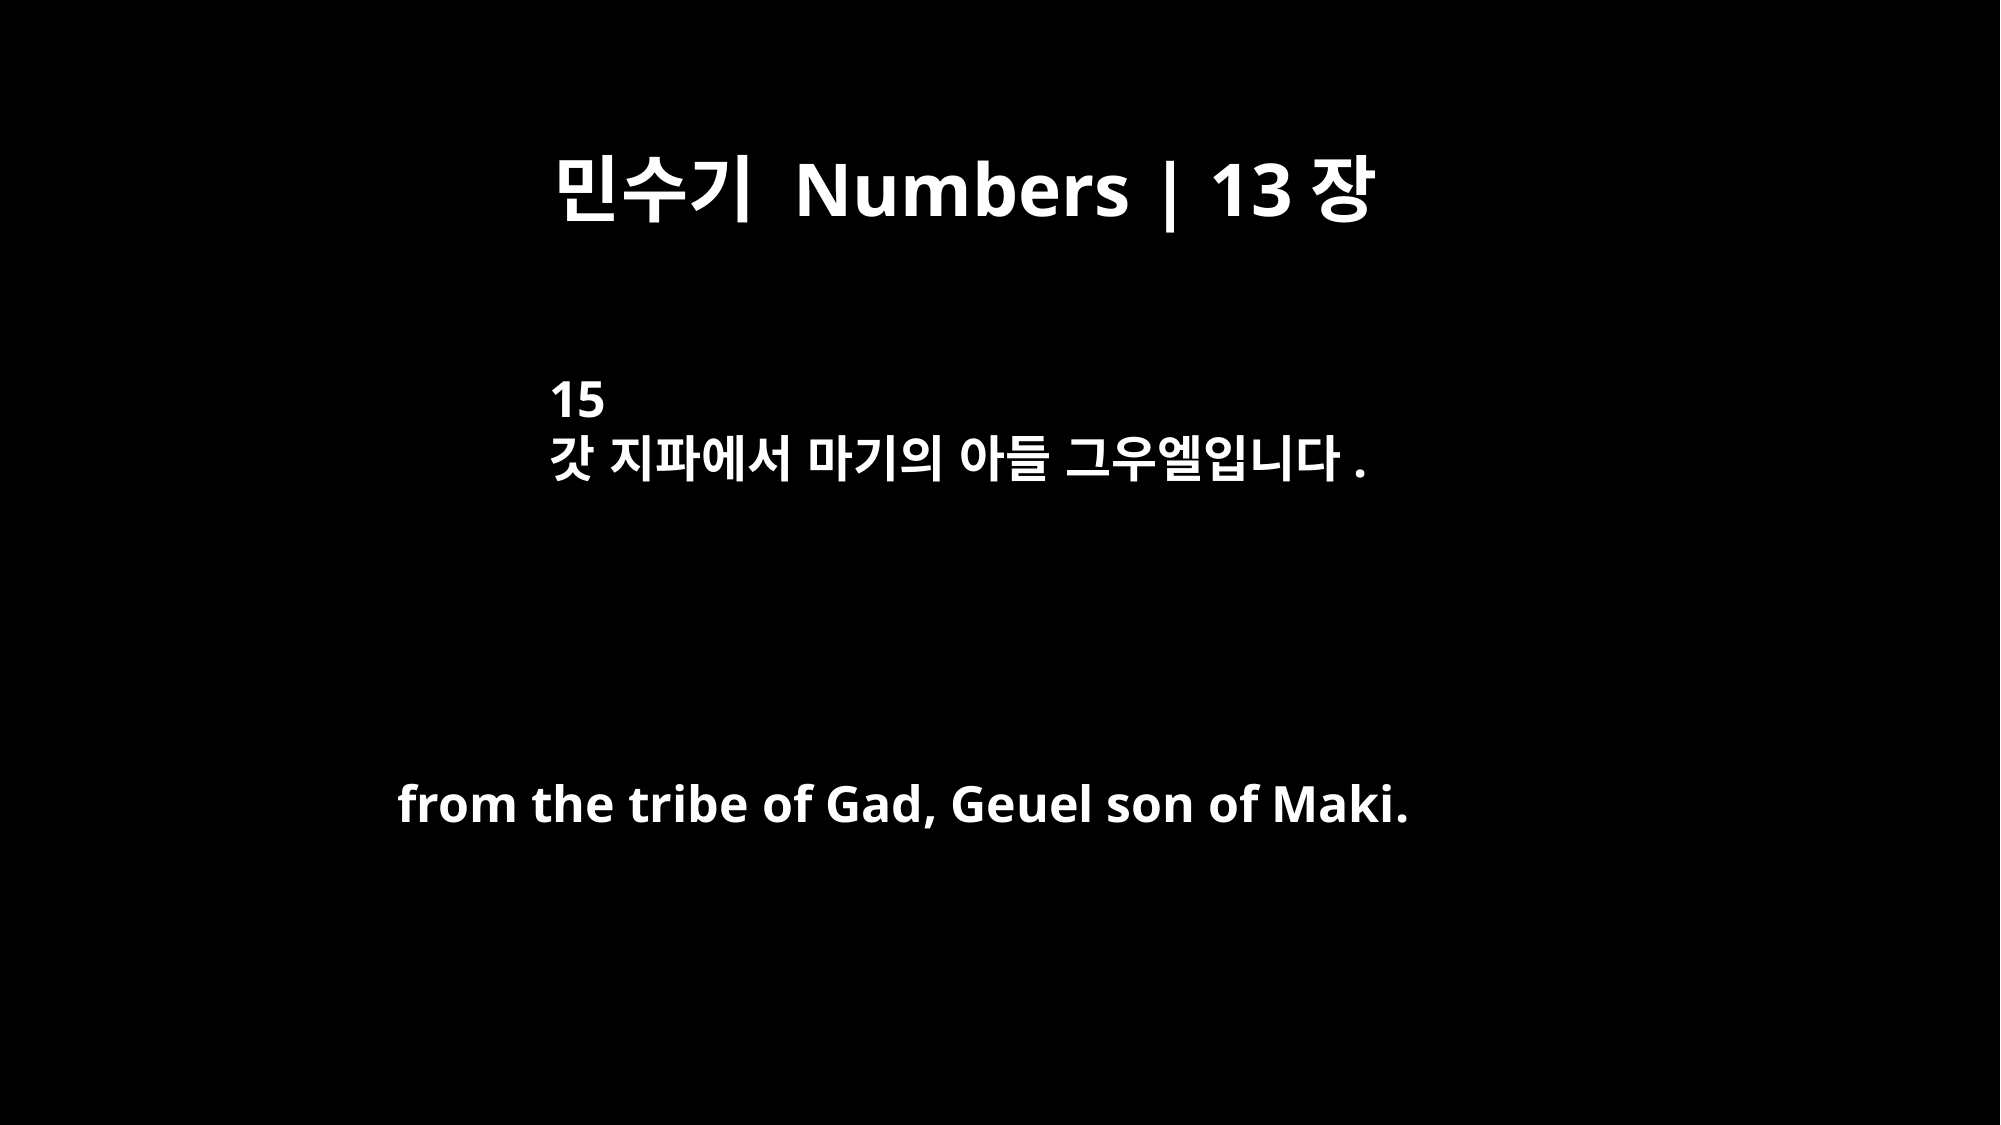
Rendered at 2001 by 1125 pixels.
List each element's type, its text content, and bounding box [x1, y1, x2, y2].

text_box from the tribe of Gad, Geuel son of Maki. [382, 764, 1425, 840]
text_box 15 갓 지파에서 마기의 아들 그우엘입니다. [534, 359, 1383, 495]
text_box 민수기 Numbers | 13장 [538, 136, 1393, 239]
